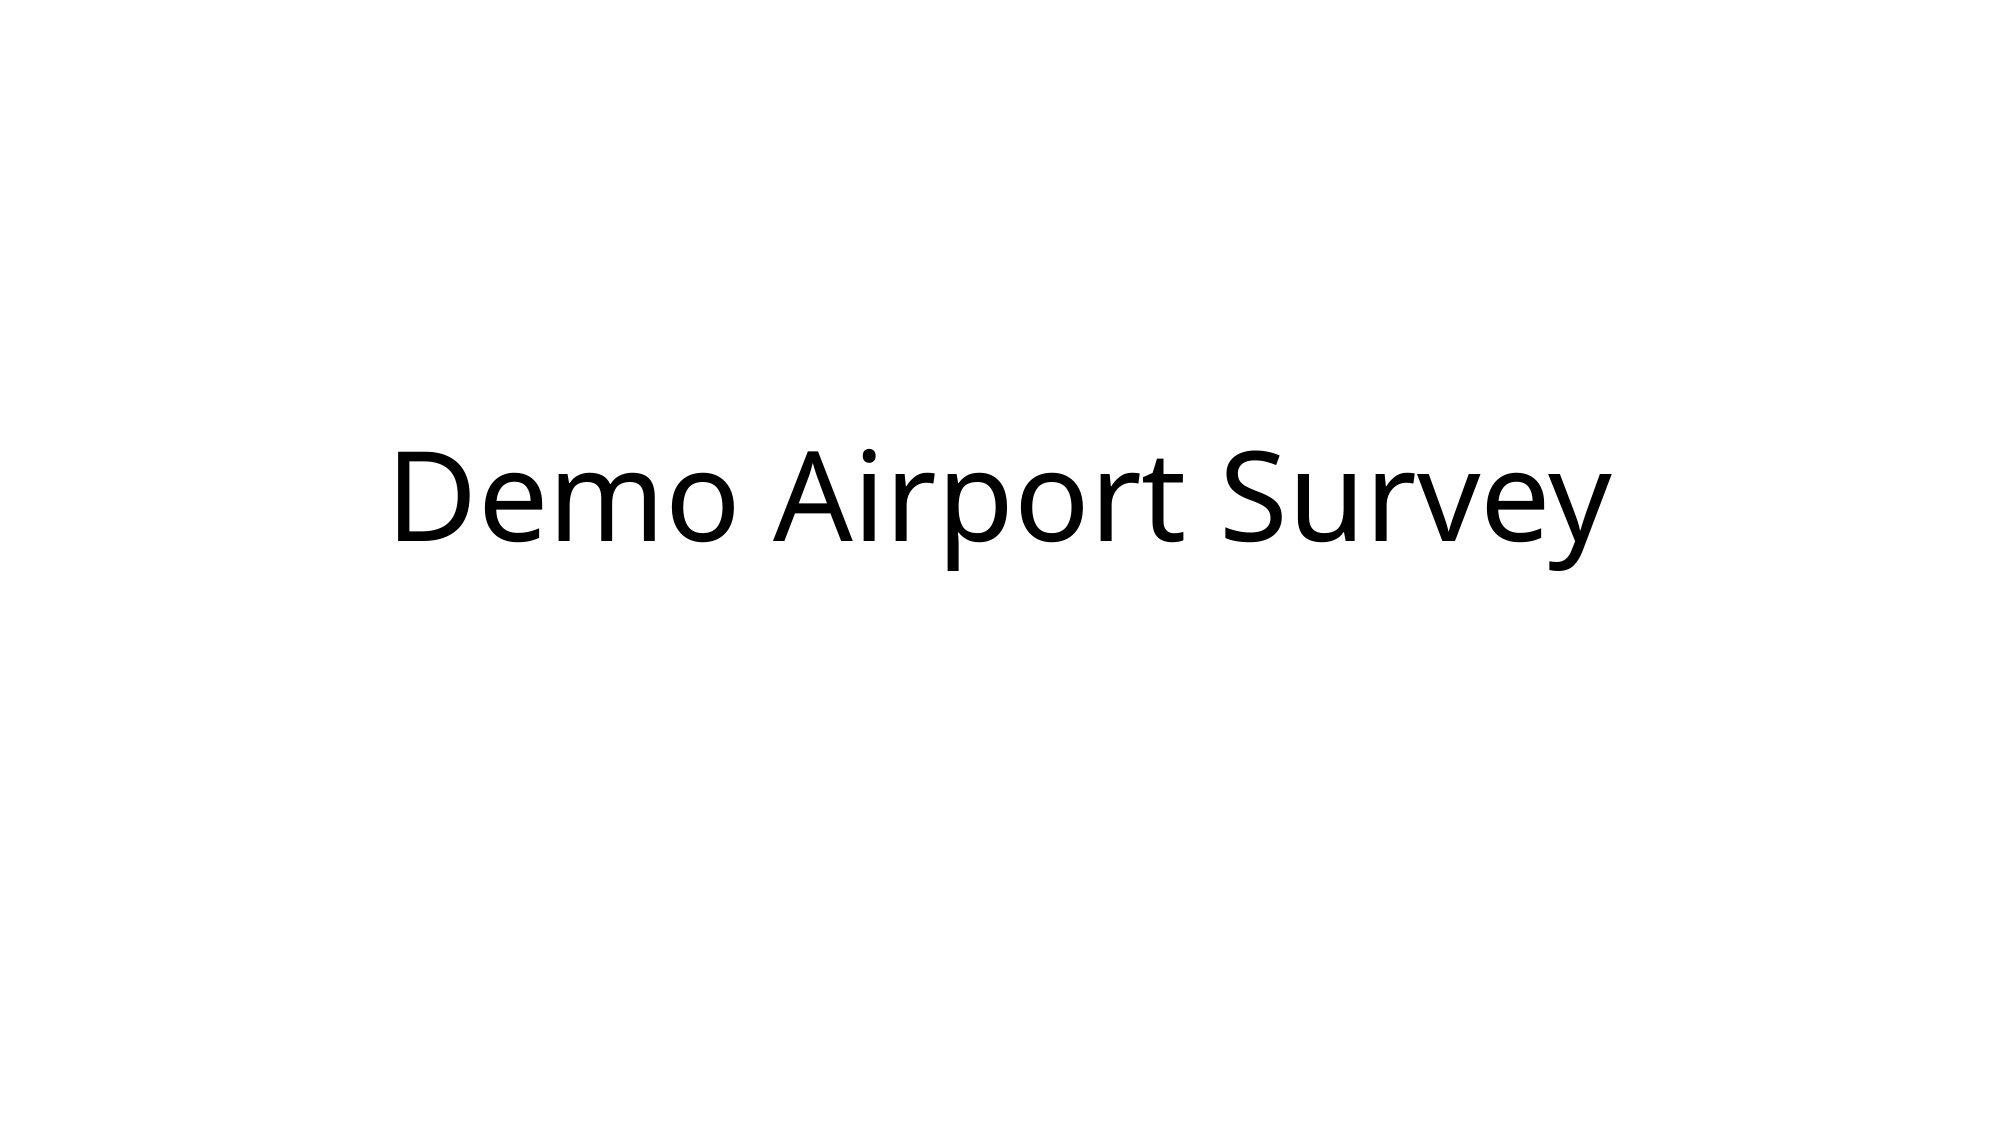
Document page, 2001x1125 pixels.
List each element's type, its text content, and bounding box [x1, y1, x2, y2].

title Demo Airport Survey [249, 184, 1750, 576]
